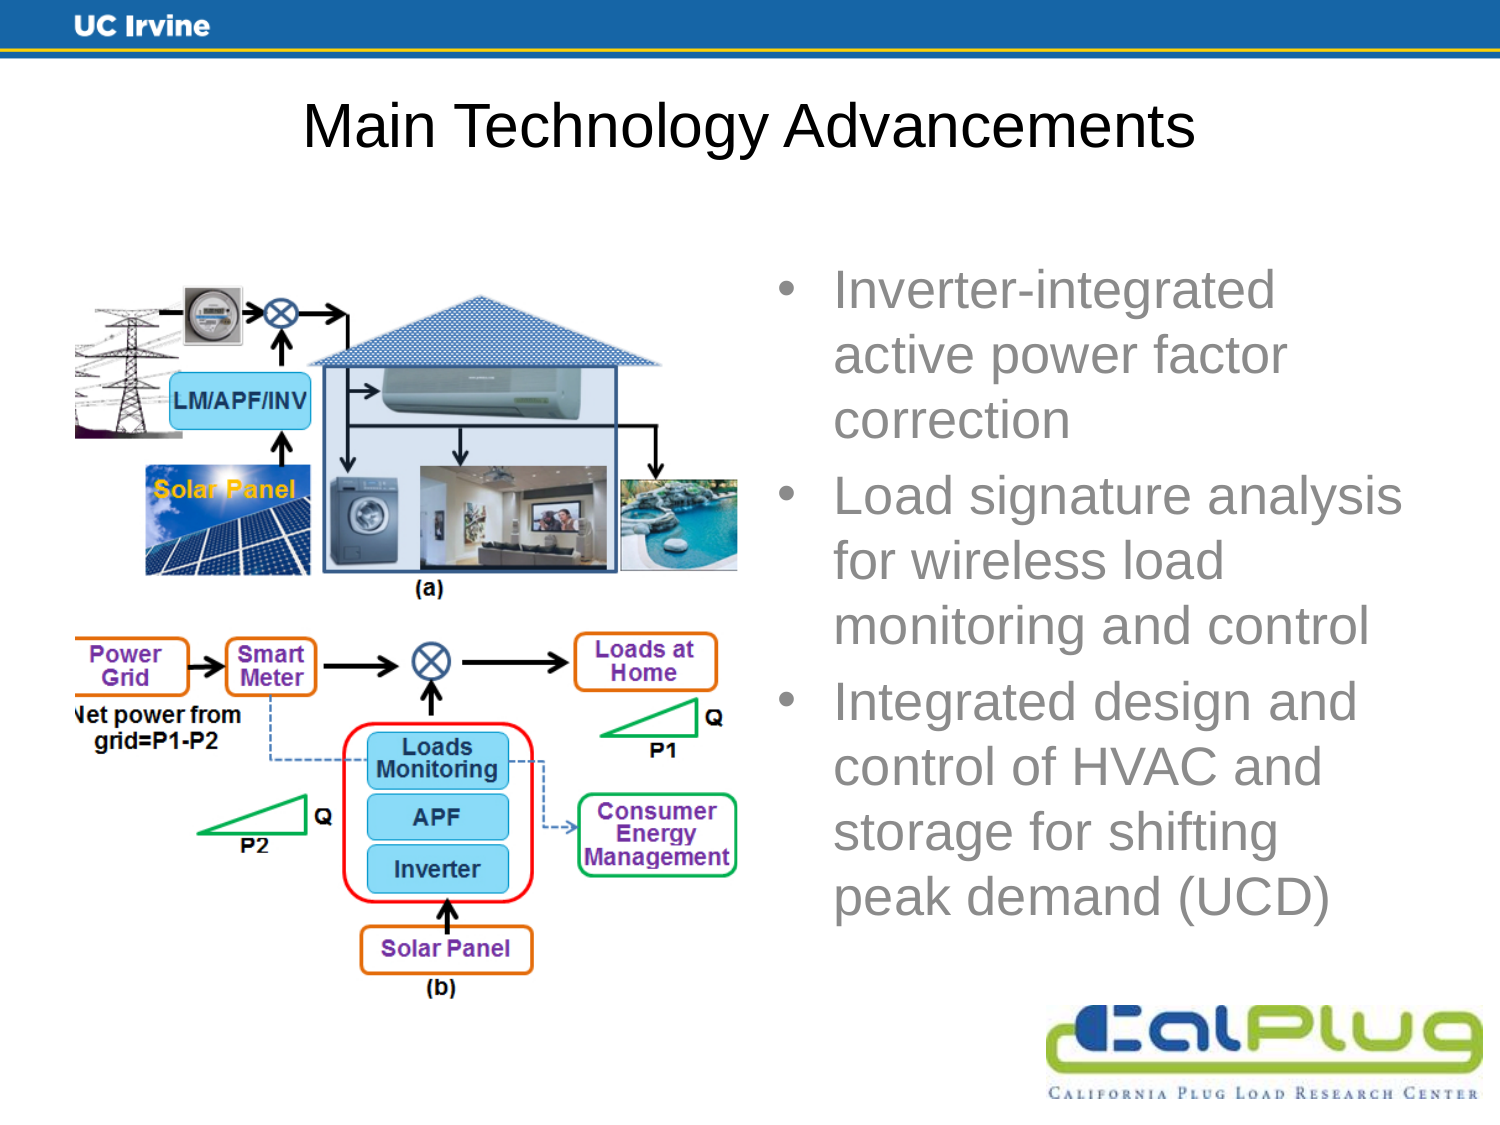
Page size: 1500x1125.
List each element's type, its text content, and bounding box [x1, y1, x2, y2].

list Inverter-integrated active power factor correction Load signature analysis for wireless load monitoring and control Integrated design and control of HVAC and storage for shifting peak demand (UCD) [762, 219, 1425, 962]
picture [1046, 1005, 1483, 1099]
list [74, 262, 738, 1006]
title Main Technology Advancements [75, 77, 1425, 220]
